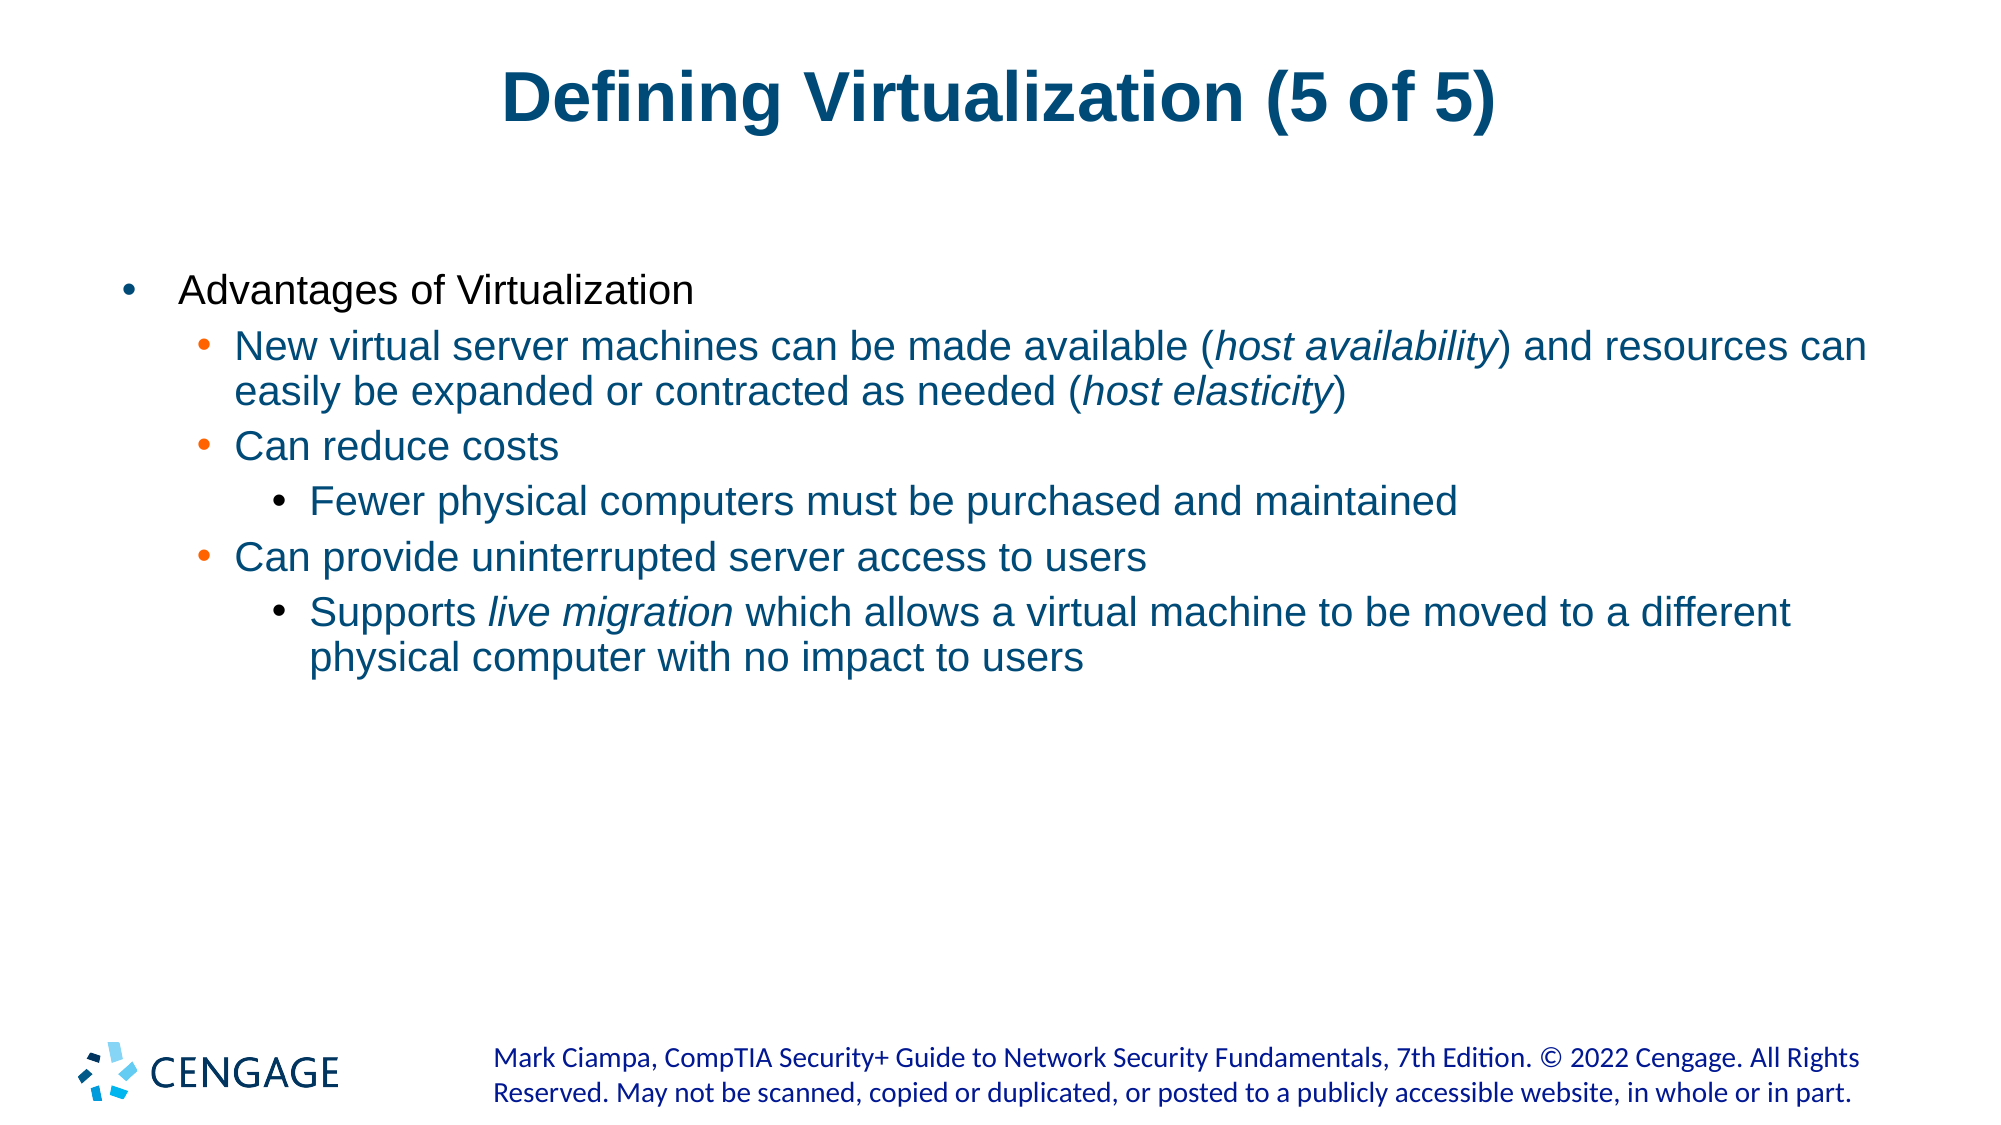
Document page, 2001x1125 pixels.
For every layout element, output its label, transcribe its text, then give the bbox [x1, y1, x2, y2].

list Advantages of Virtualization New virtual server machines can be made available (host availability) and resources can easily be expanded or contracted as needed (host elasticity) Can reduce costs Fewer physical computers must be purchased and maintained Can provide uninterrupted server access to users Supports live migration which allows a virtual machine to be moved to a different physical computer with no impact to users [121, 268, 1880, 990]
title Defining Virtualization (5 of 5) [137, 59, 1863, 171]
picture [78, 1042, 338, 1101]
